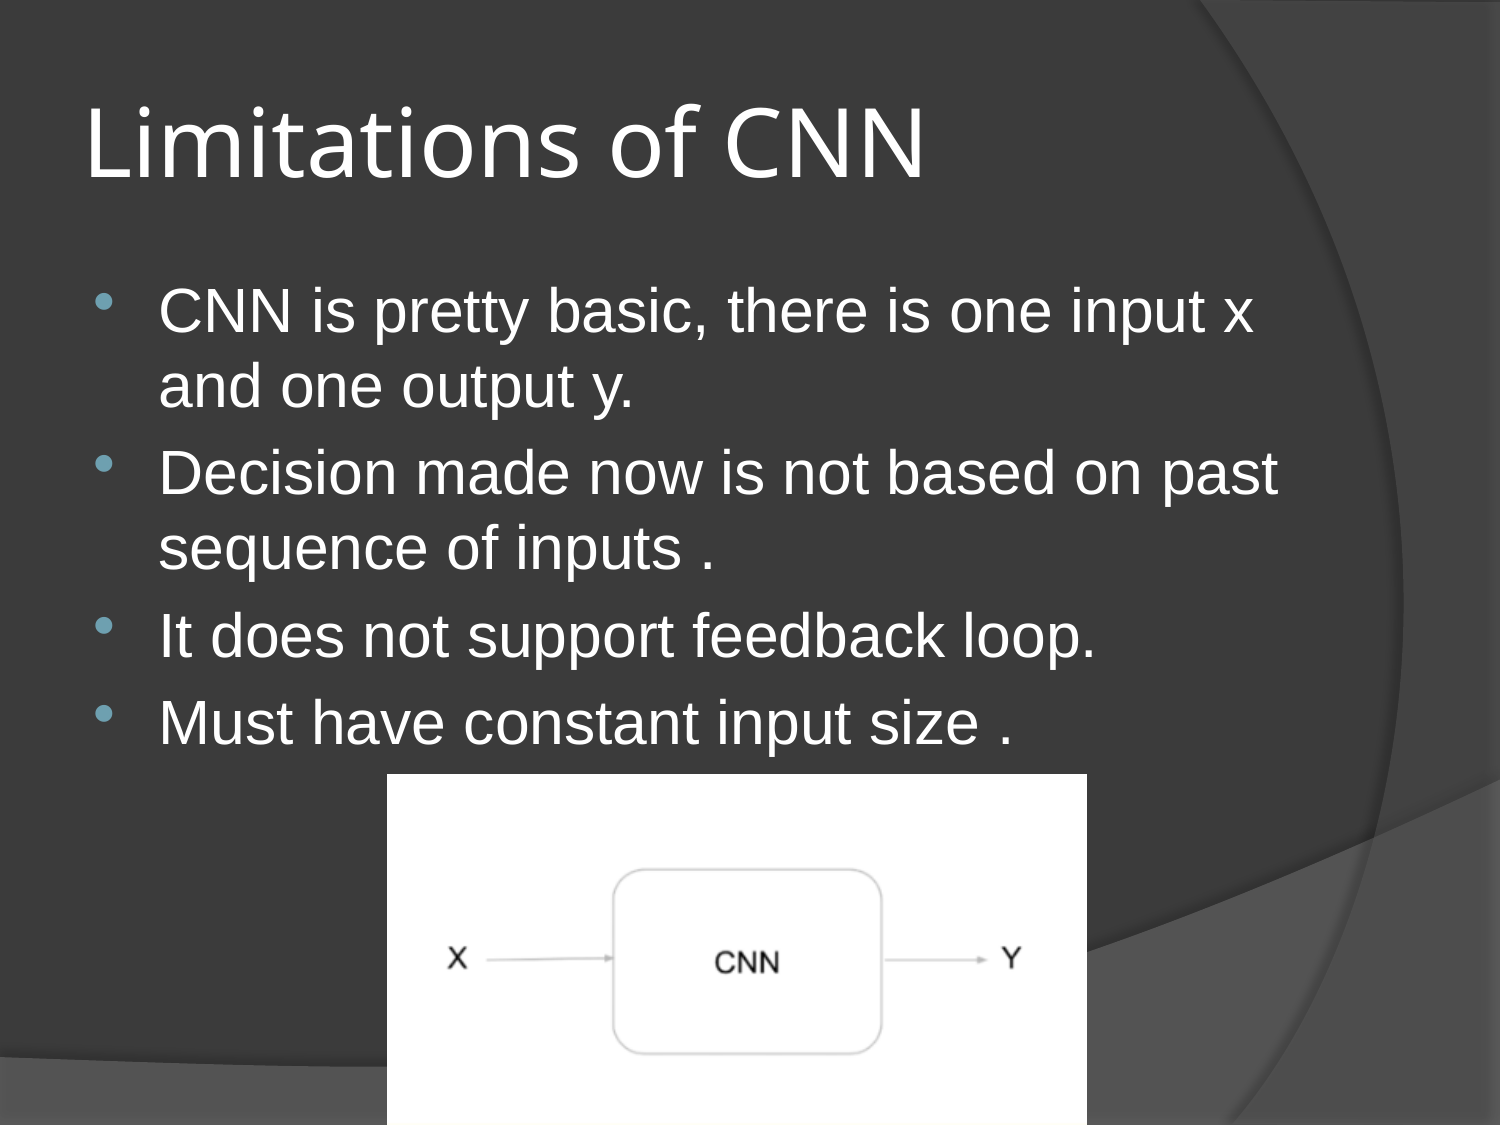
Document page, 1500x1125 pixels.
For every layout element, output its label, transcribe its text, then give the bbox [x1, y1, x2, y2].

list CNN is pretty basic, there is one input x and one output y. Decision made now is not based on past sequence of inputs . It does not support feedback loop. Must have constant input size . [75, 262, 1300, 1005]
title Limitations of CNN [75, 45, 1300, 233]
picture [387, 774, 1087, 1125]
